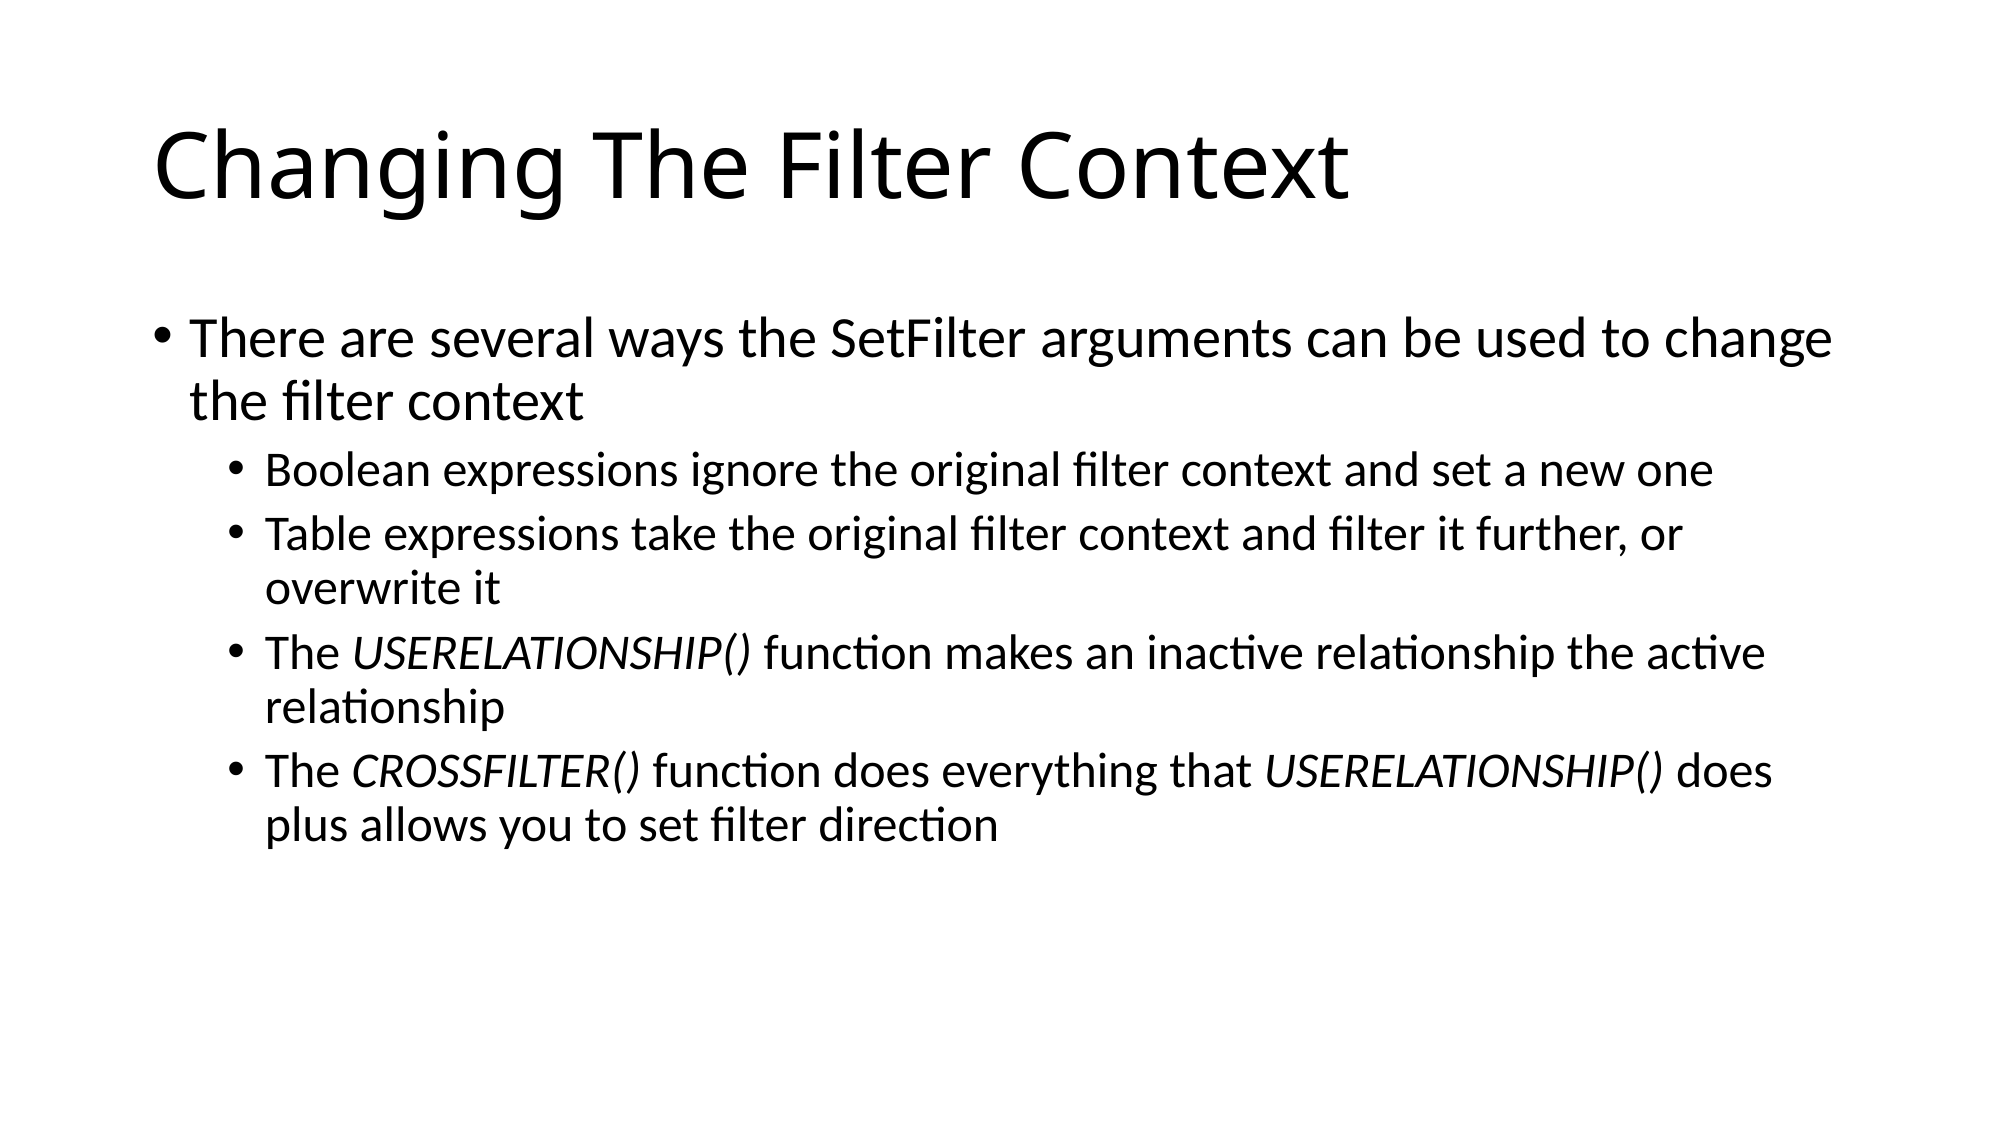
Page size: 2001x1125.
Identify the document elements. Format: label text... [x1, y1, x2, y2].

list There are several ways the SetFilter arguments can be used to change the filter context Boolean expressions ignore the original filter context and set a new one Table expressions take the original filter context and filter it further, or overwrite it The USERELATIONSHIP() function makes an inactive relationship the active relationship The CROSSFILTER() function does everything that USERELATIONSHIP() does plus allows you to set filter direction [137, 299, 1863, 1014]
title Changing The Filter Context [137, 59, 1863, 278]
